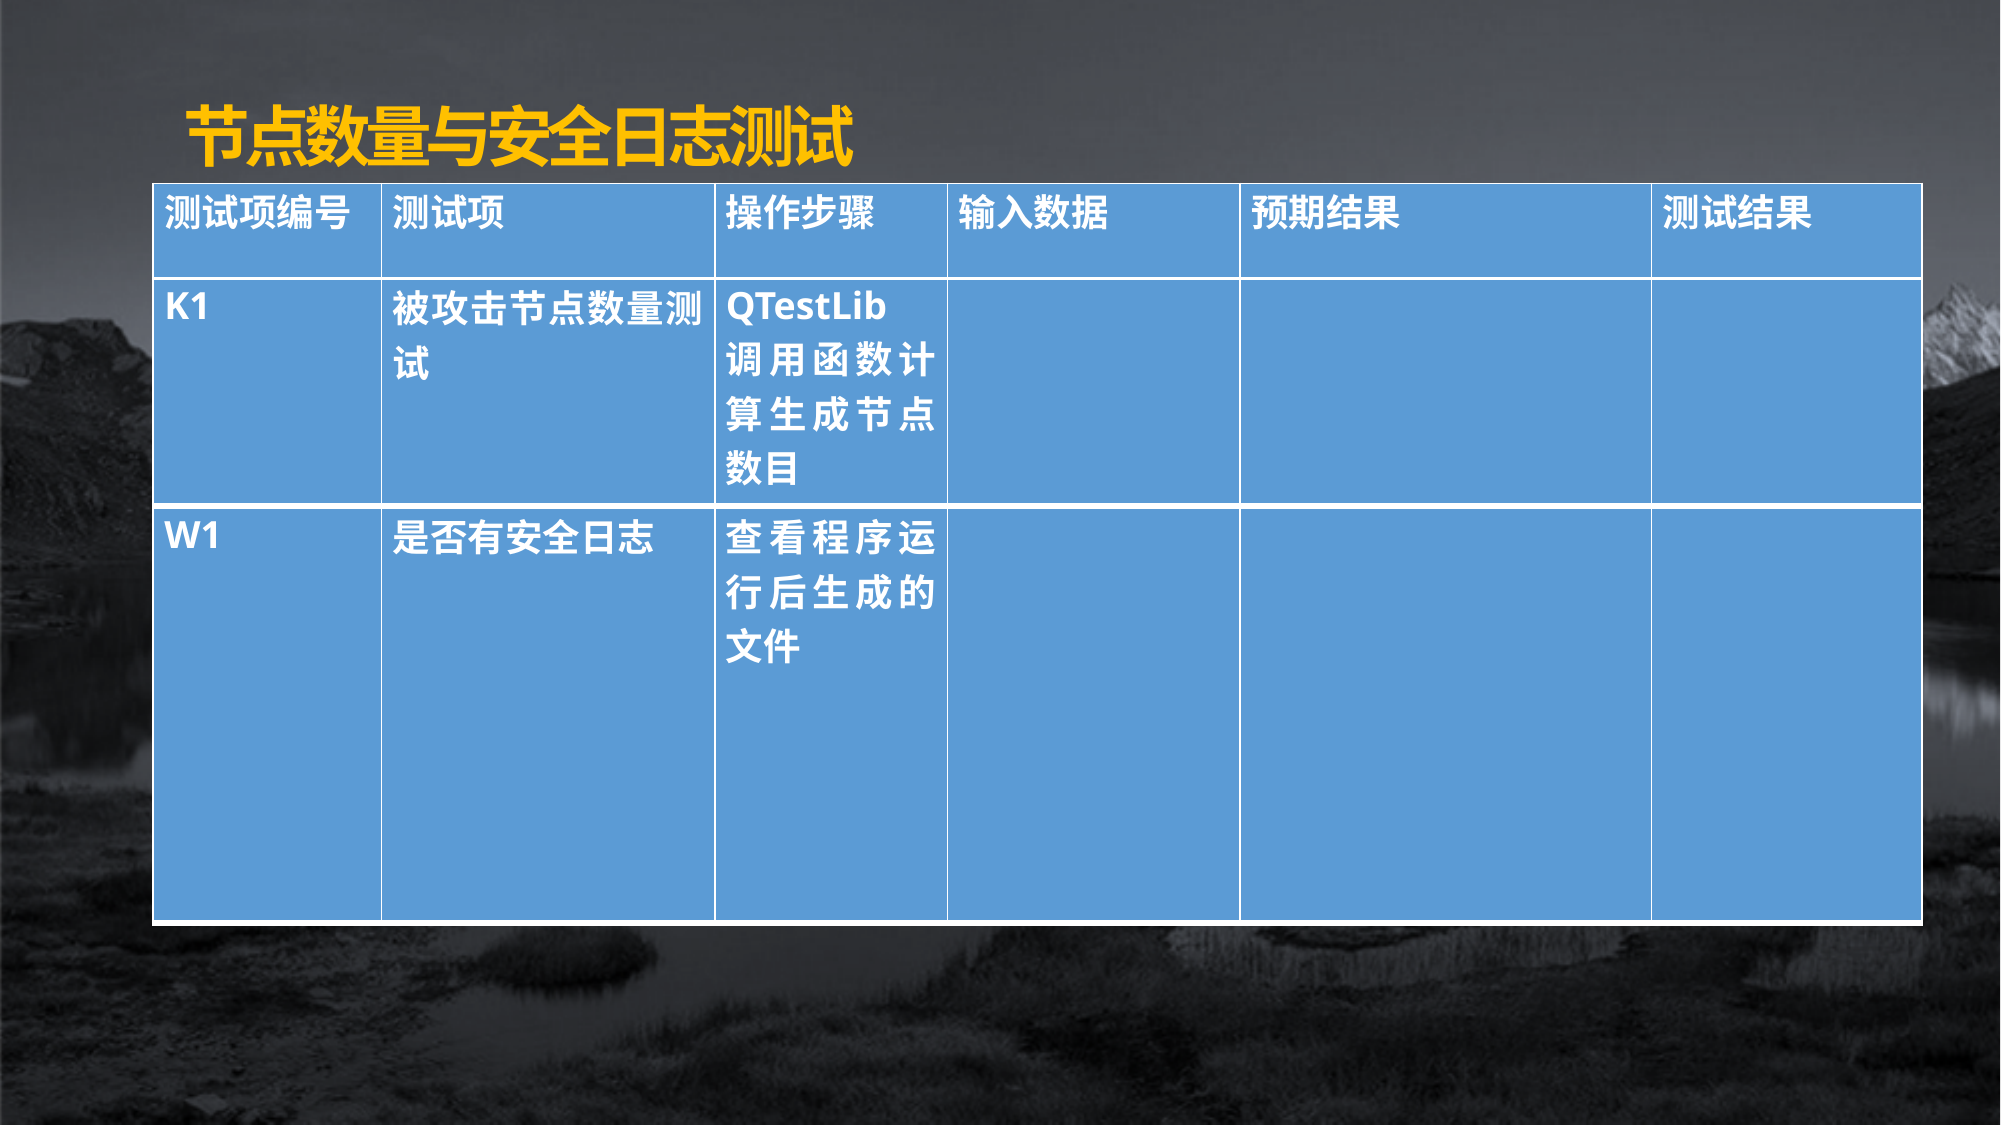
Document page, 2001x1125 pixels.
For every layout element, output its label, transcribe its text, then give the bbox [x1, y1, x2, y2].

table_header [1241, 280, 1651, 503]
table_header [1652, 280, 1921, 503]
table_header [1652, 509, 1921, 920]
text_box 节点数量与安全日志测试 [169, 87, 936, 183]
table_header 是否有安全日志 [382, 509, 714, 920]
table_header 输入数据 [948, 184, 1239, 277]
table_header W1 [154, 509, 381, 920]
table_header K1 [154, 280, 381, 503]
table_header 测试项 [382, 184, 714, 277]
table_header 操作步骤 [716, 184, 947, 277]
table_header [948, 509, 1239, 920]
table_header [1241, 509, 1651, 920]
table_header 预期结果 [1241, 184, 1651, 277]
table_header 测试项编号 [154, 184, 381, 277]
picture [0, 0, 2001, 1125]
table_header [948, 280, 1239, 503]
table_header QTestLib 调用函数计算生成节点数目 [716, 280, 947, 503]
table_header 被攻击节点数量测试 [382, 280, 714, 503]
table_header 测试结果 [1652, 184, 1921, 277]
table_header 查看程序运行后生成的文件 [716, 509, 947, 920]
